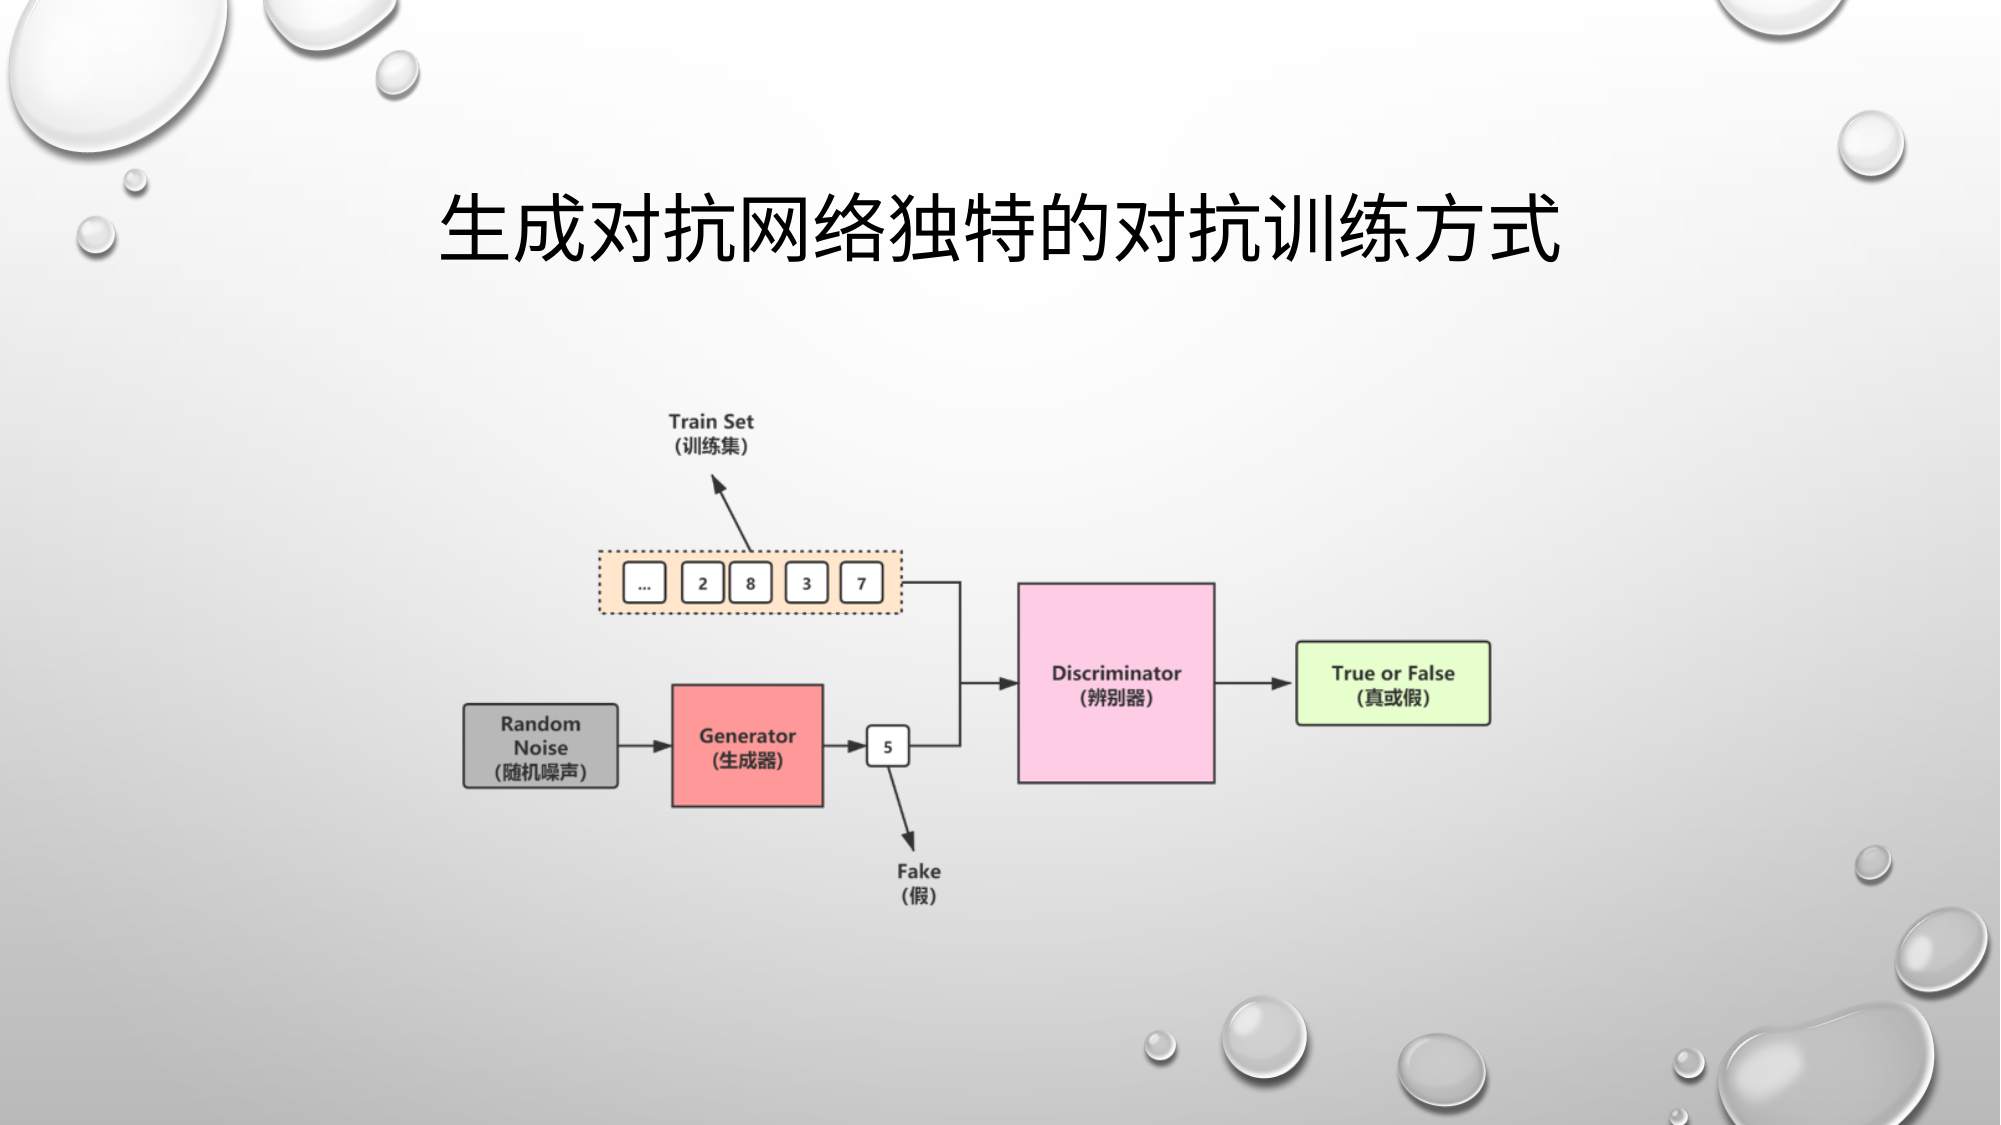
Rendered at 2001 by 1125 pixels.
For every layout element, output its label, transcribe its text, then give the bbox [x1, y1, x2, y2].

title 生成对抗网络独特的对抗训练方式 [149, 101, 1851, 364]
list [433, 363, 1520, 951]
picture [0, 0, 2000, 1125]
